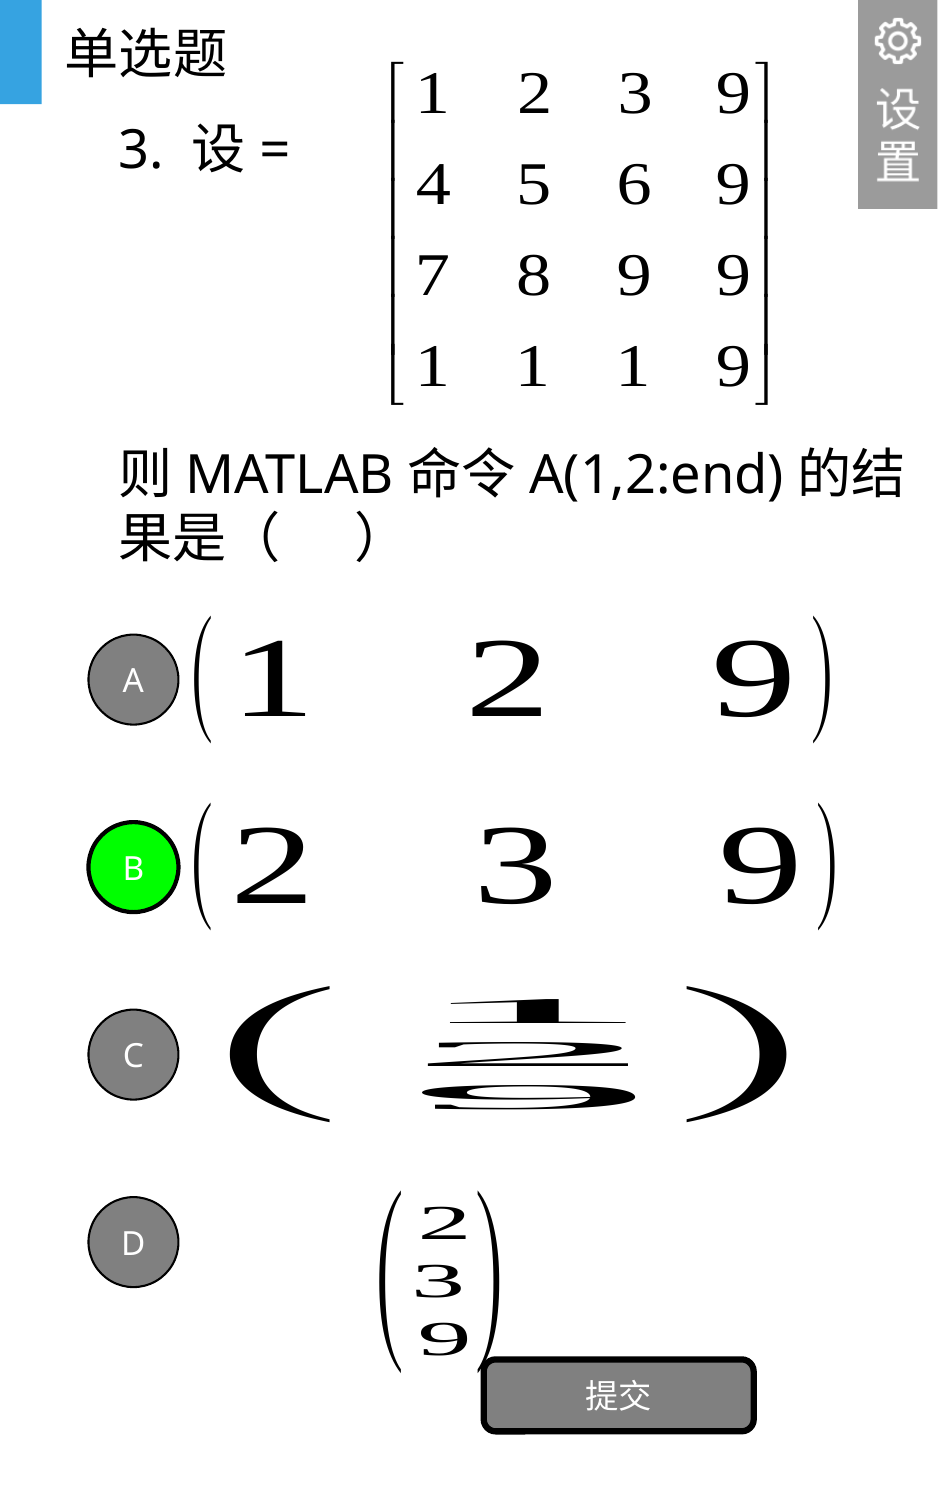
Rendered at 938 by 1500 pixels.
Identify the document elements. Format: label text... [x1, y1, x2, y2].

text_box [186, 1171, 845, 1313]
text_box 提交 [482, 1358, 755, 1433]
picture [858, 0, 938, 209]
text_box A [87, 633, 180, 726]
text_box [374, 51, 797, 416]
text_box C [87, 1008, 180, 1101]
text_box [0, 0, 259, 105]
text_box B [87, 821, 180, 914]
text_box D [87, 1196, 180, 1289]
